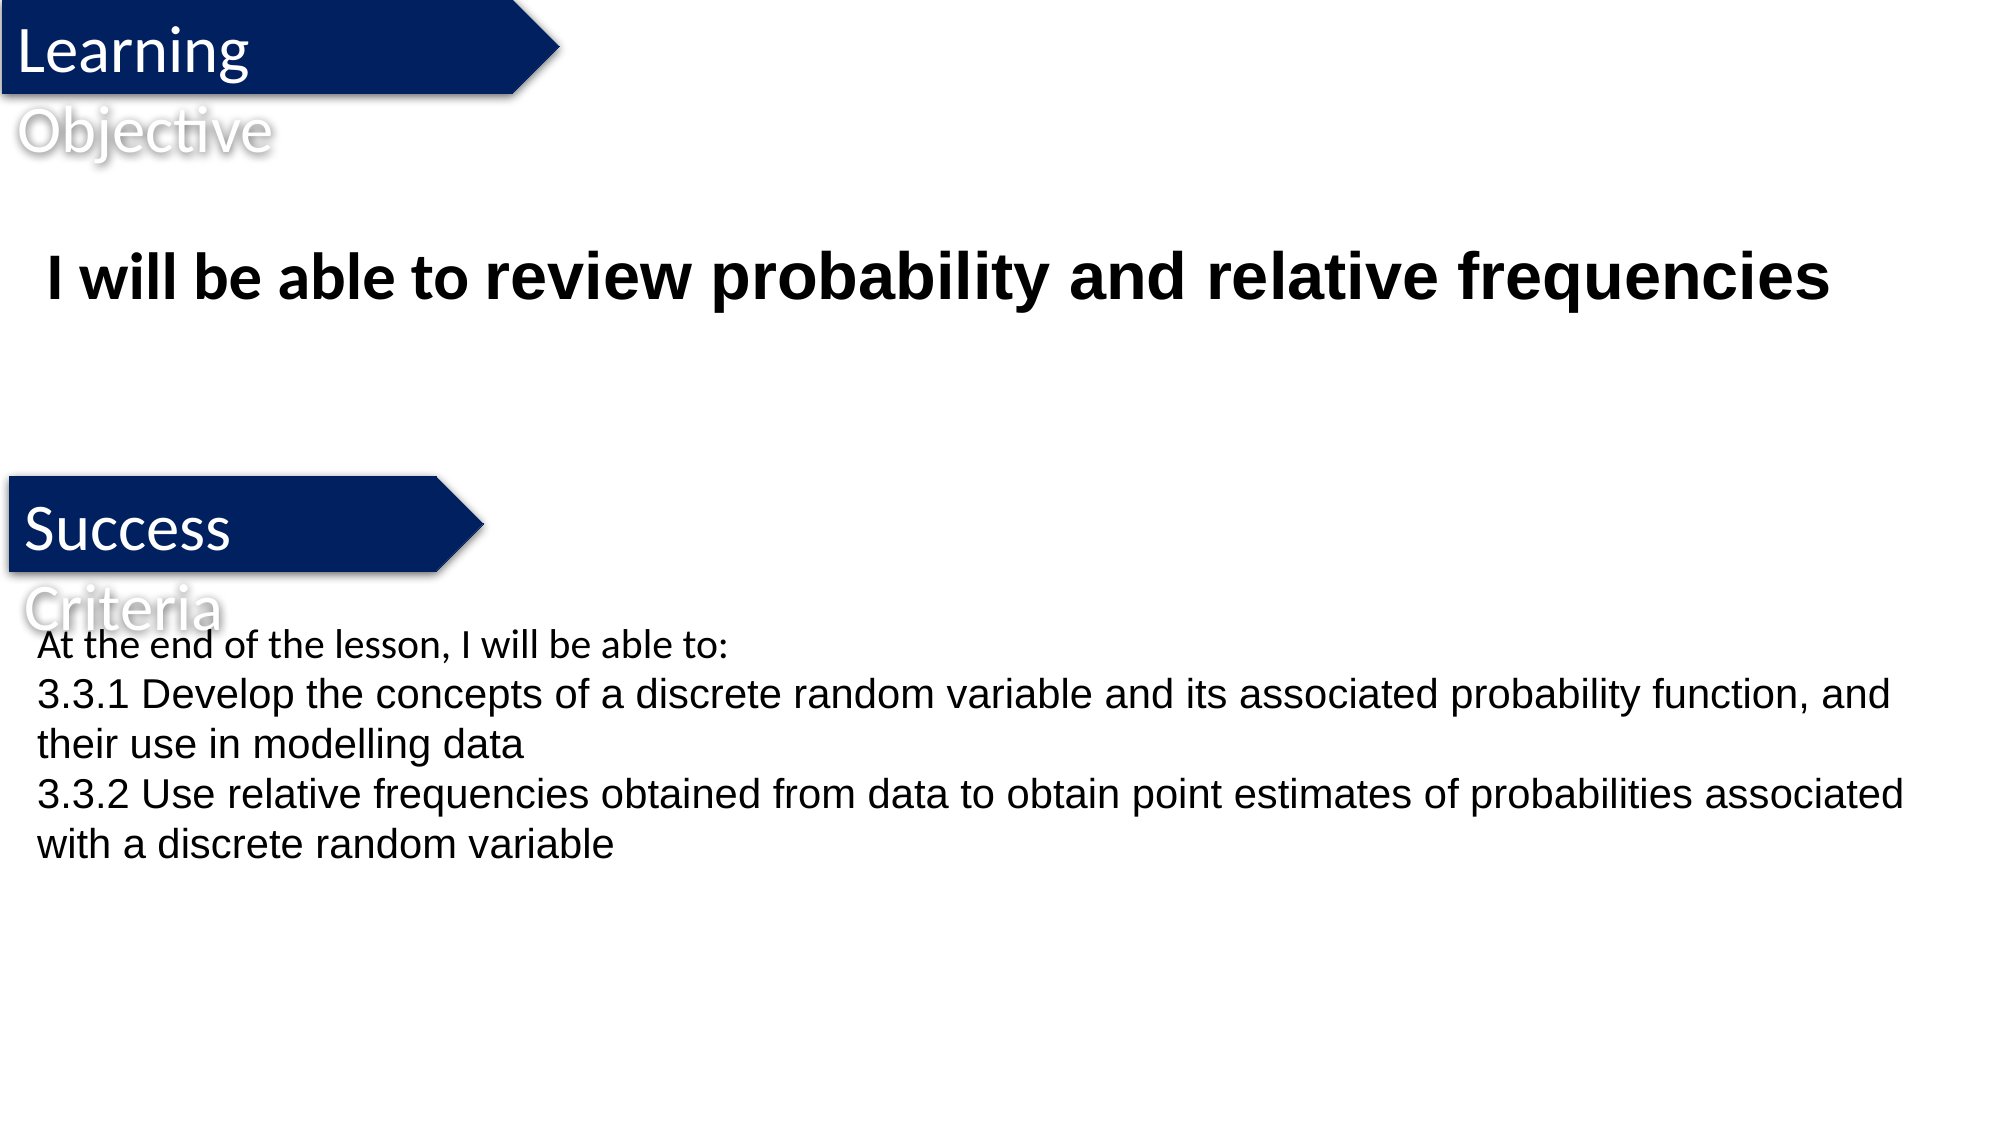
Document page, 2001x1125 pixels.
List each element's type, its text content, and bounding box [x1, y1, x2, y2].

text_box I will be able to review probability and relative frequencies [31, 225, 1947, 320]
text_box Success Criteria [9, 476, 484, 572]
text_box At the end of the lesson, I will be able to: 3.3.1 Develop the concepts of a discrete random variable and its associated probability function, and their use in modelling data 3.3.2 Use relative frequencies obtained from data to obtain point estimates of probabilities associated with a discrete random variable [22, 609, 1976, 935]
text_box Learning Objective [2, 0, 560, 94]
